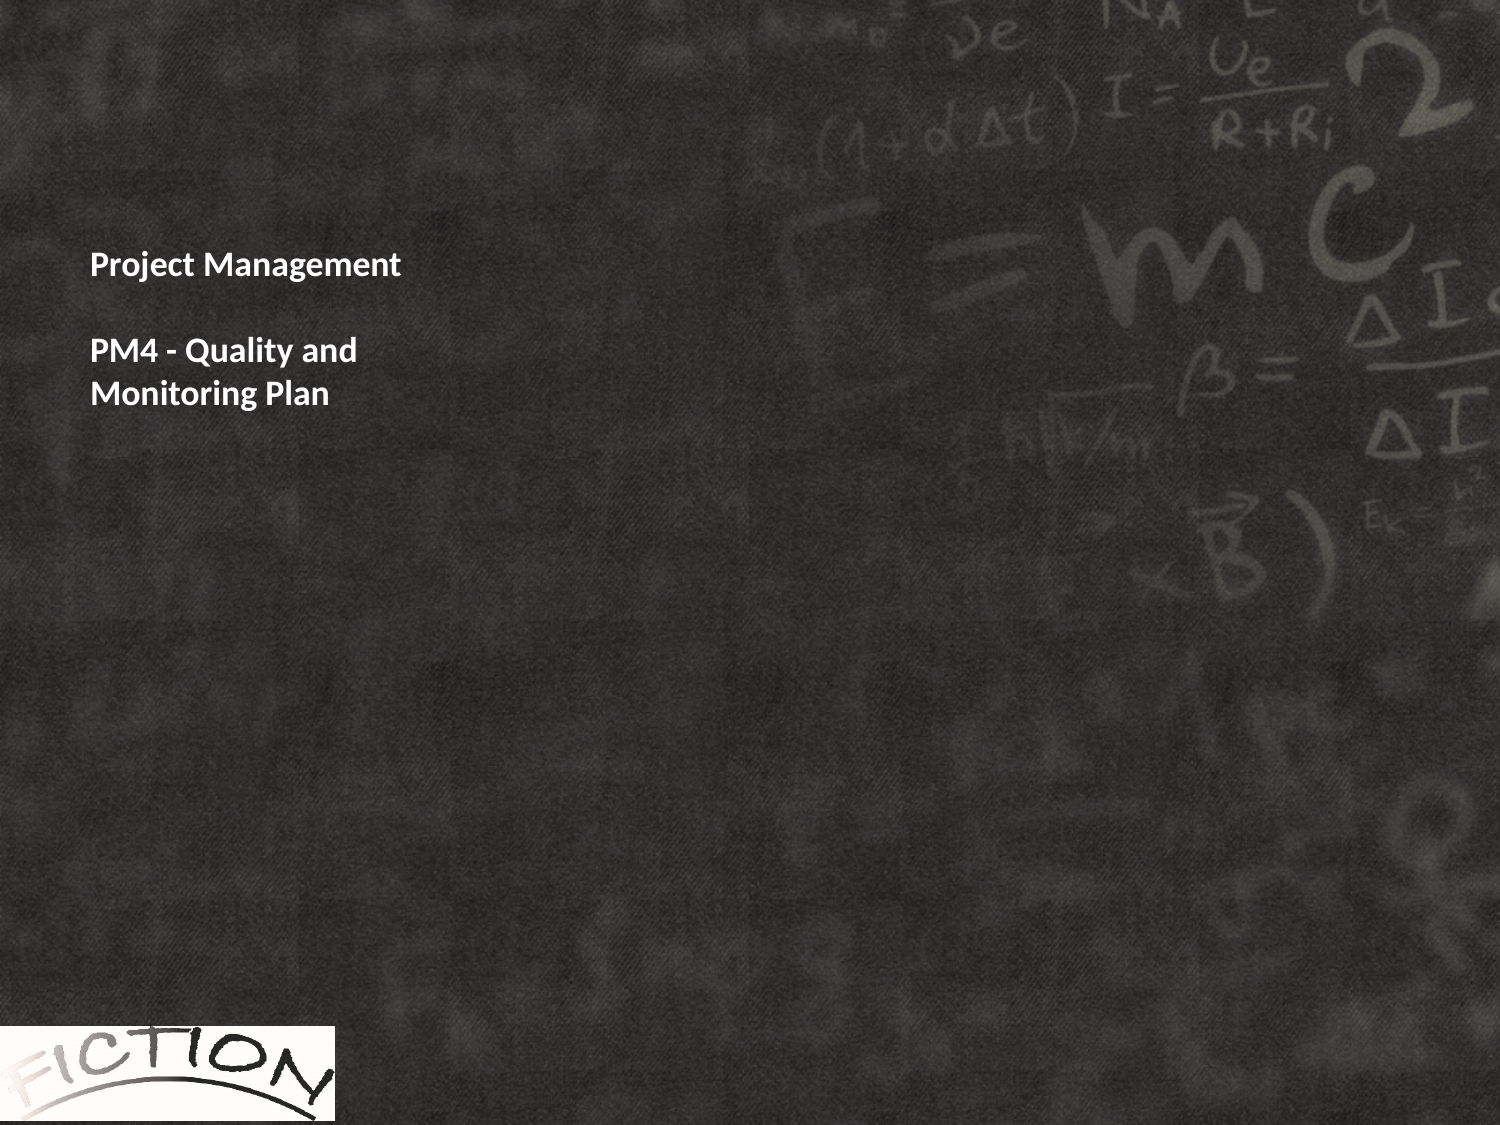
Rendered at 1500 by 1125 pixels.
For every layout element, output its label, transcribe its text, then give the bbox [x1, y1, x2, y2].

title Project Management PM4 - Quality and Monitoring Plan [75, 233, 1425, 421]
picture [0, 0, 1500, 1125]
